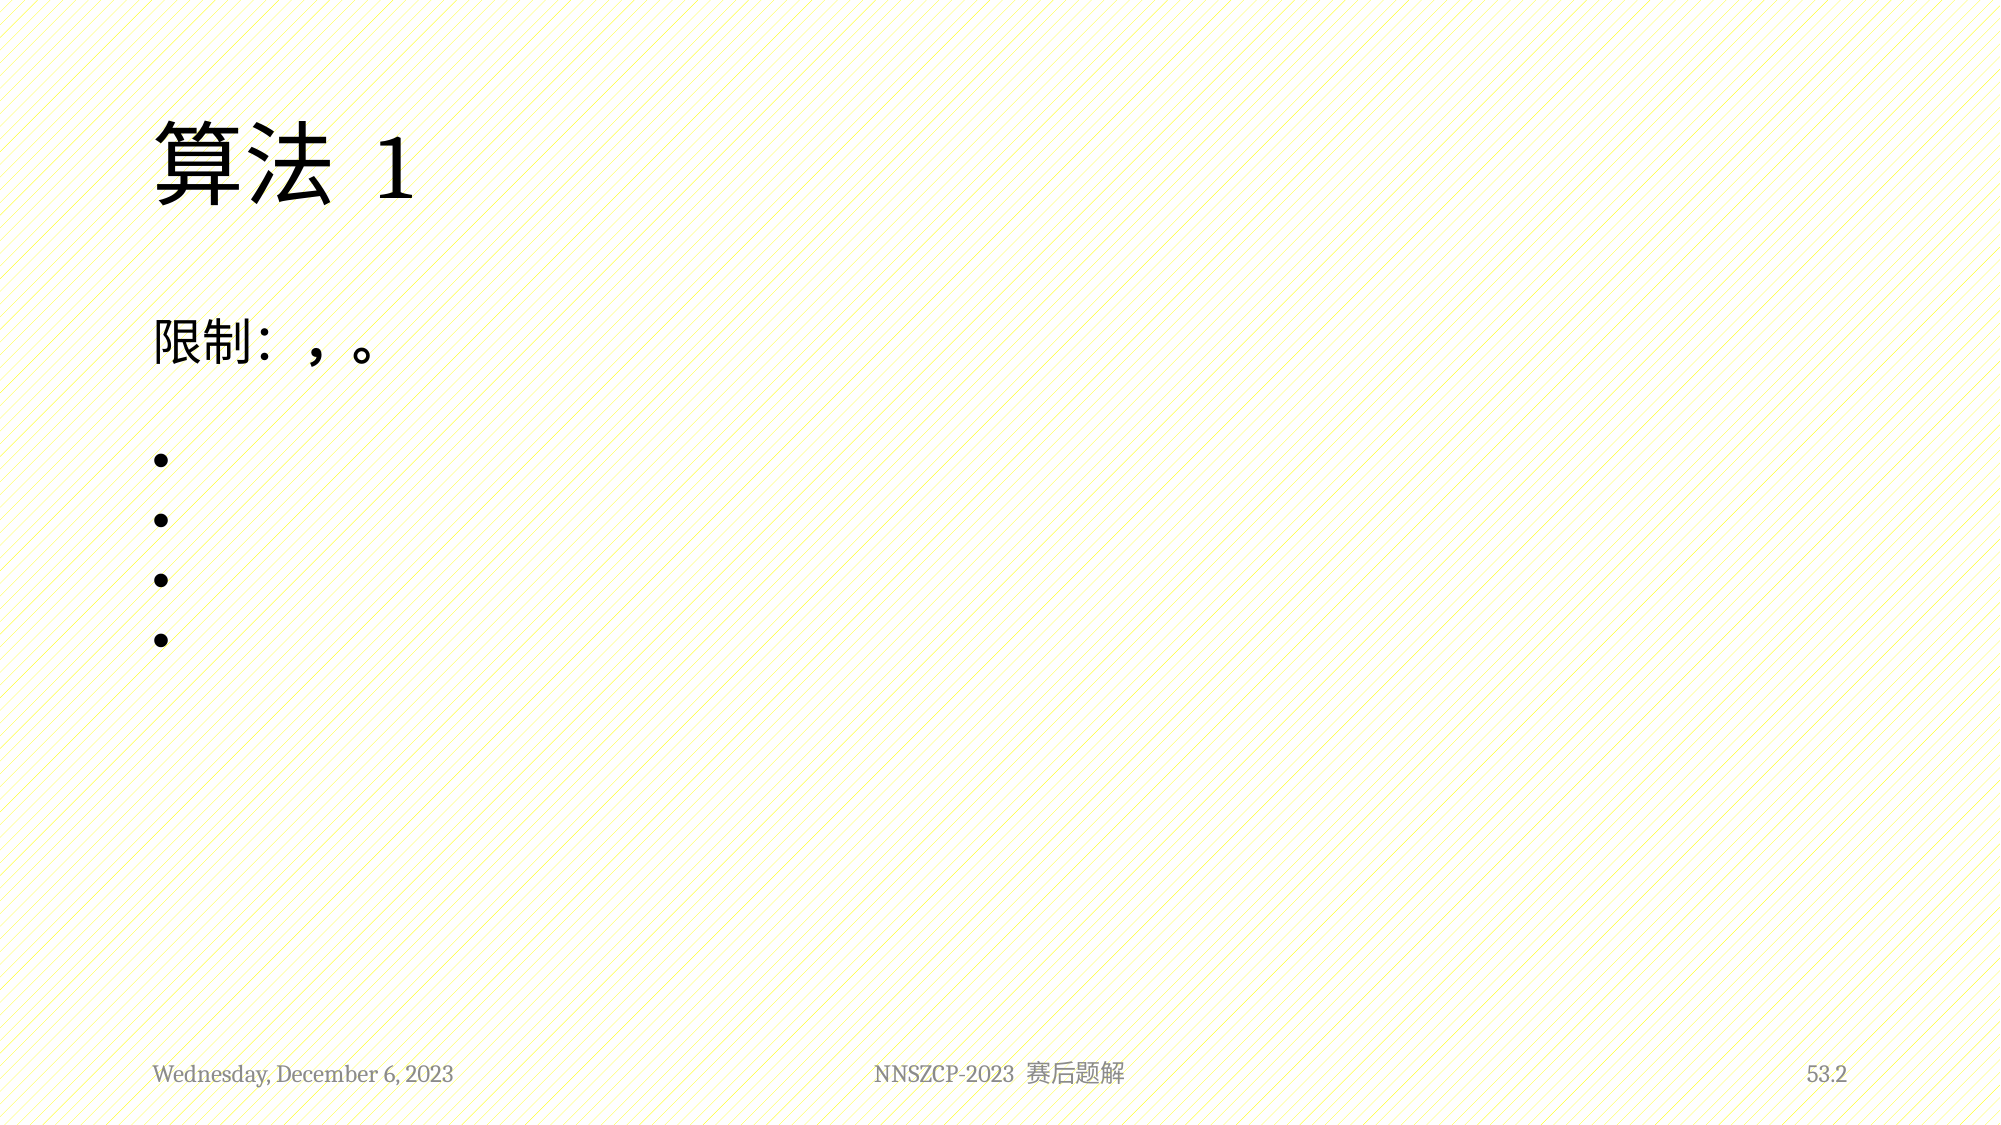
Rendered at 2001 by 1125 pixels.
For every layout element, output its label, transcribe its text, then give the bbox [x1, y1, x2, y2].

footer NNSZCP-2023 赛后题解 [662, 1042, 1338, 1103]
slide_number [137, 1042, 588, 1103]
title 算法 1 [137, 59, 1863, 278]
slide_number 53.2 [1412, 1042, 1863, 1103]
